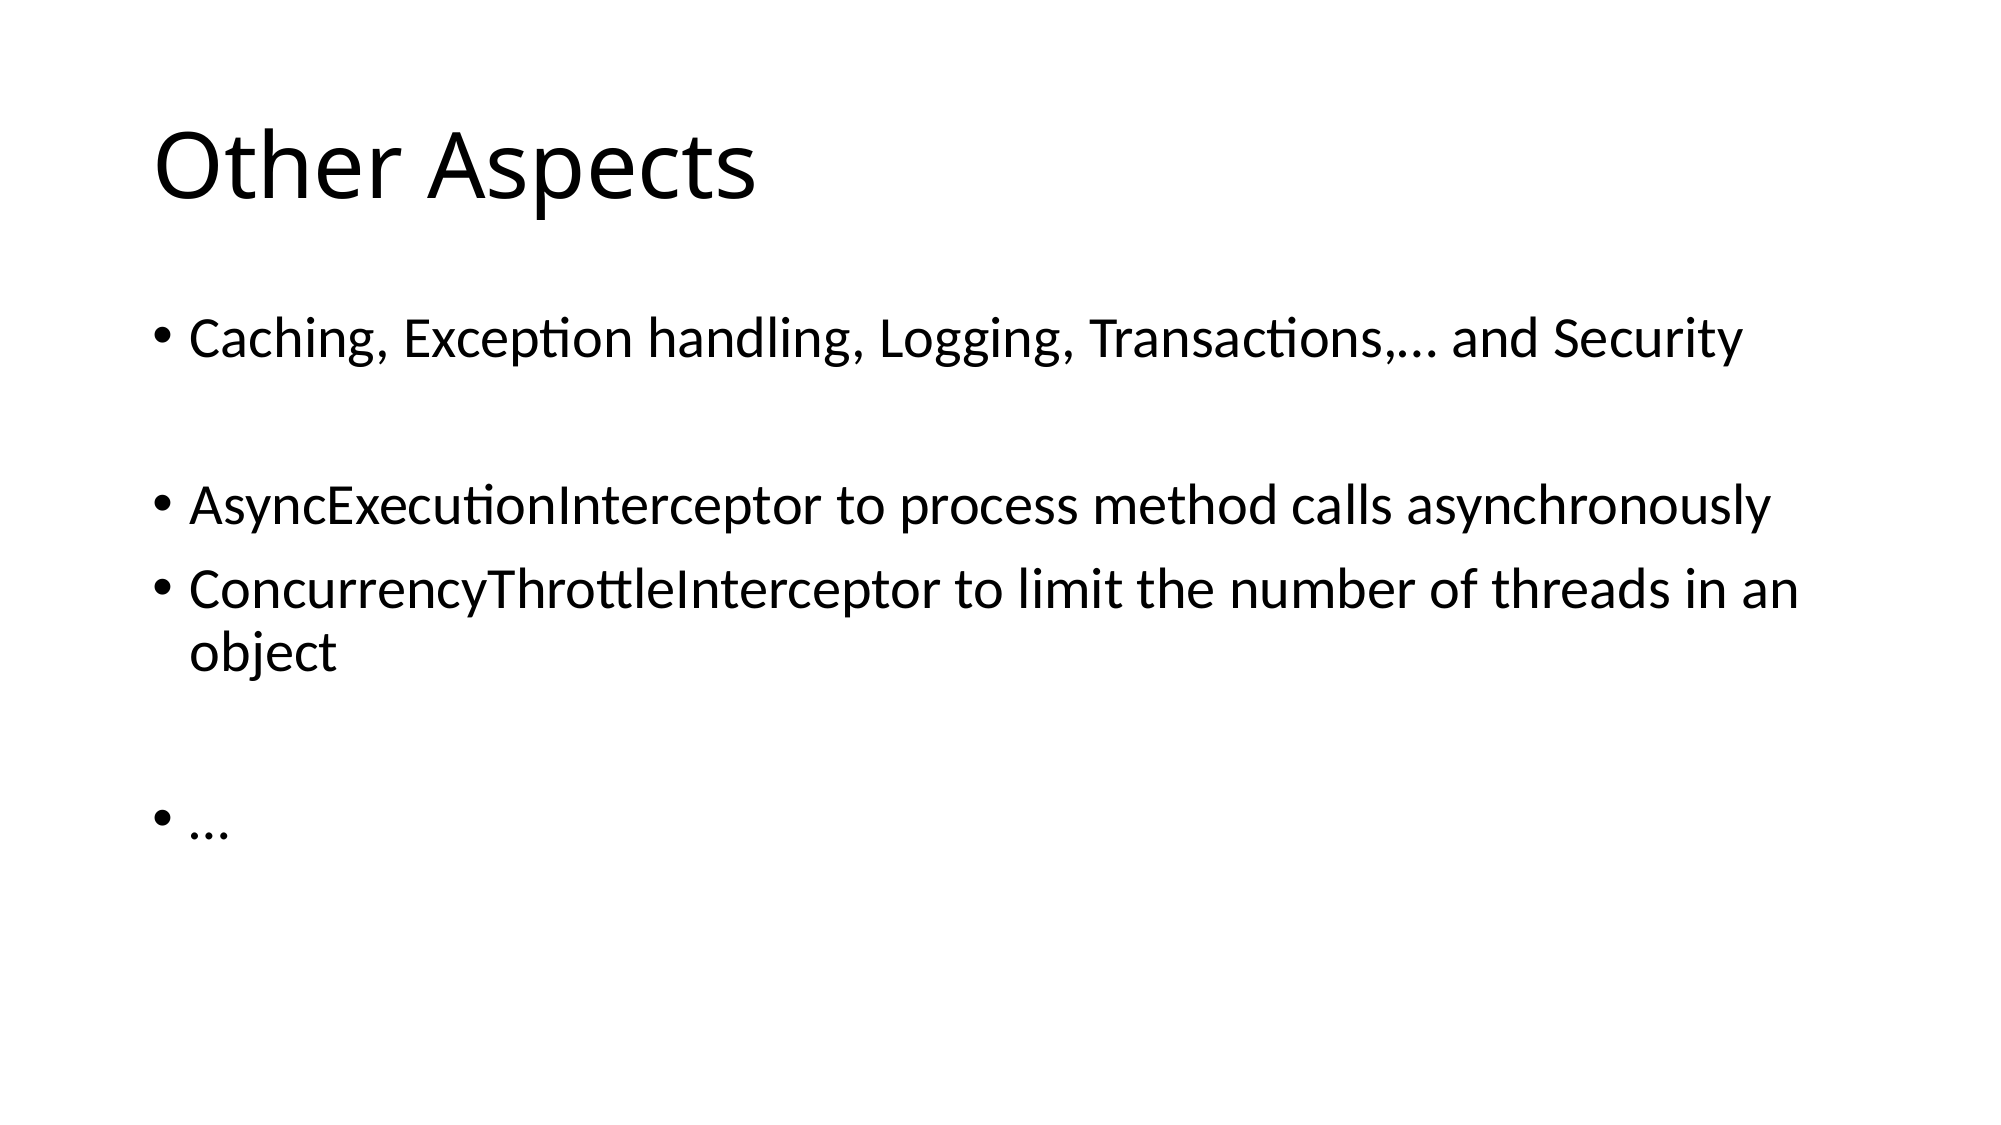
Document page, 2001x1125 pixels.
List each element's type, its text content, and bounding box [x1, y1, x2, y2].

list Caching, Exception handling, Logging, Transactions,… and Security AsyncExecutionInterceptor to process method calls asynchronously ConcurrencyThrottleInterceptor to limit the number of threads in an object … [137, 299, 1863, 1014]
title Other Aspects [137, 59, 1863, 278]
